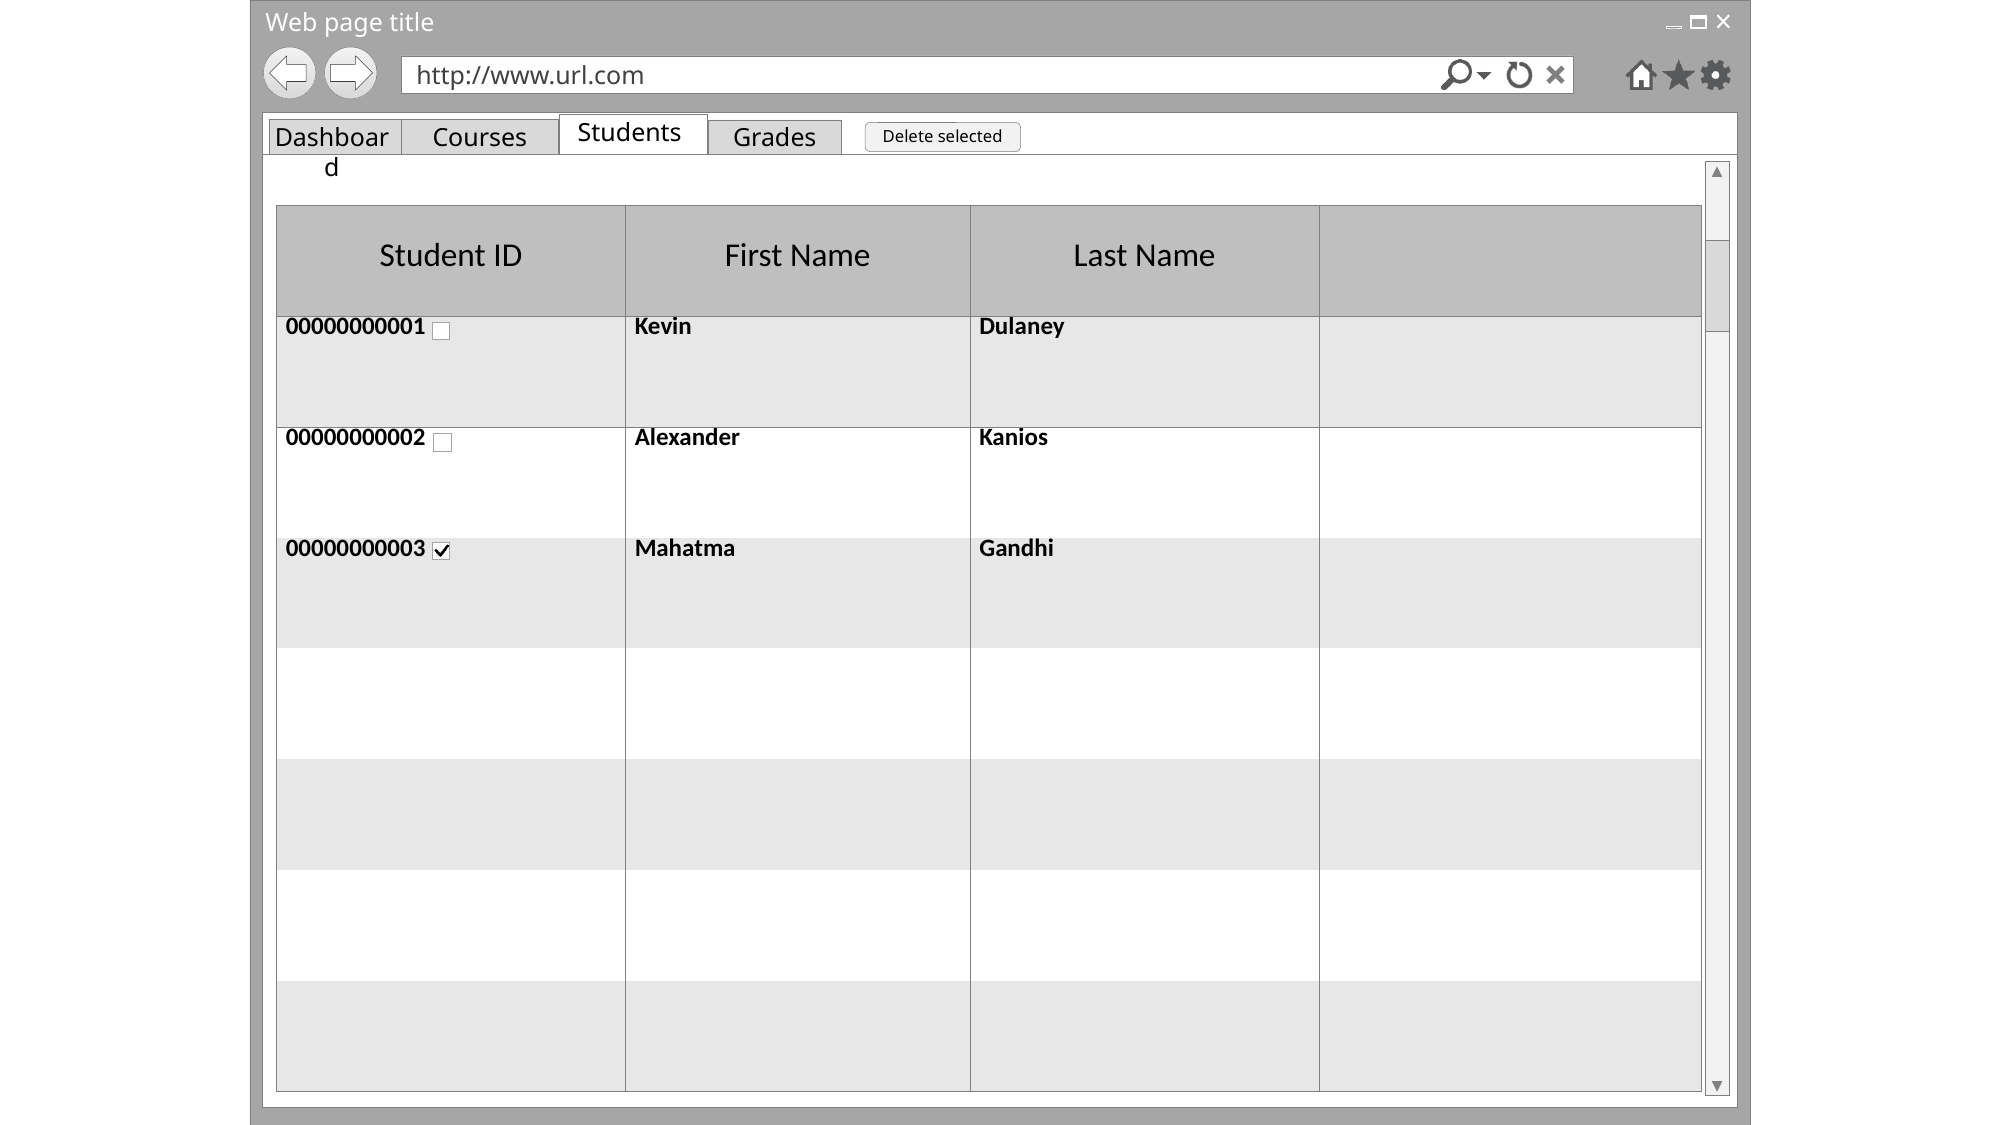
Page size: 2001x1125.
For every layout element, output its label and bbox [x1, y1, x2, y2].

text_box [433, 423, 469, 462]
text_box [1704, 161, 1730, 1096]
text_box [432, 312, 467, 350]
text_box [249, 0, 1750, 1125]
text_box [426, 532, 468, 570]
